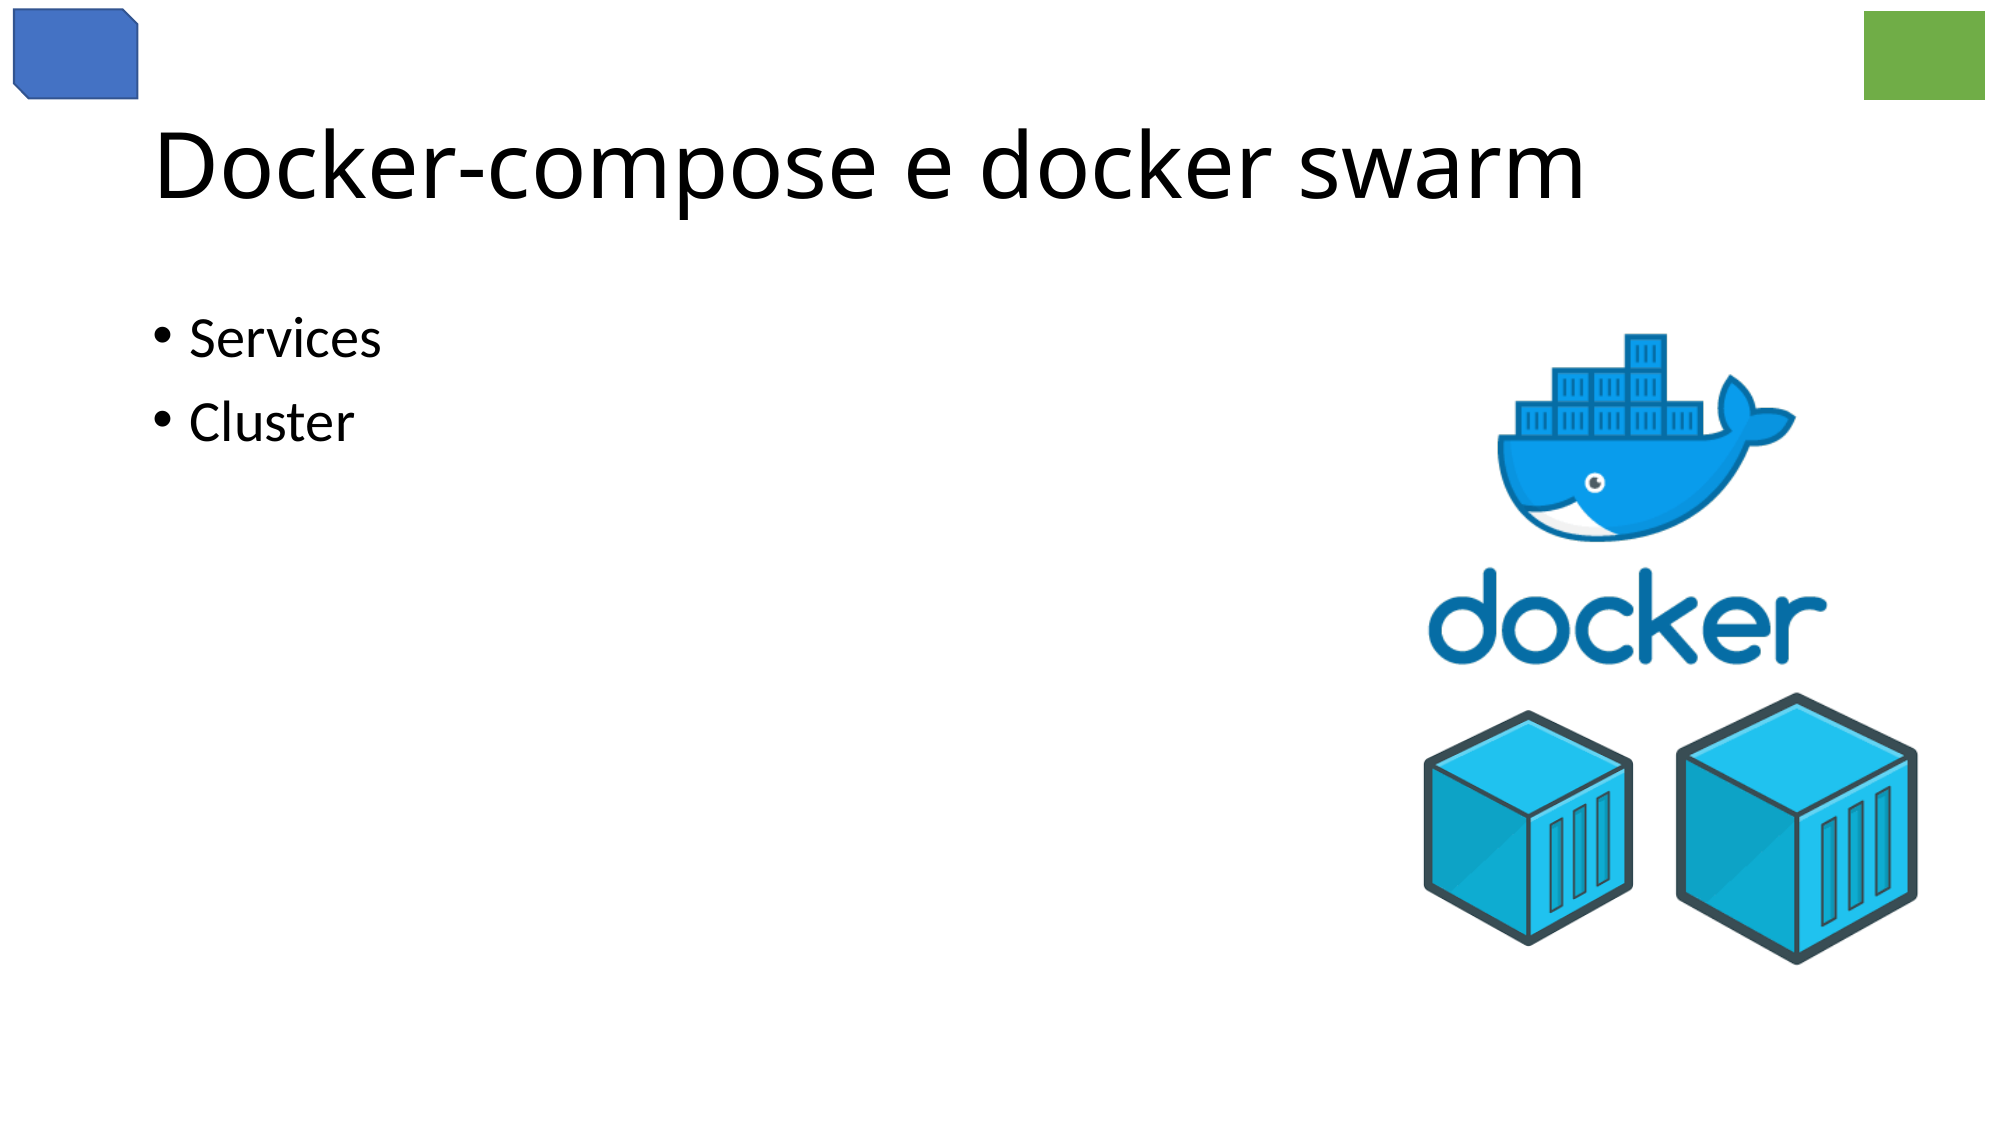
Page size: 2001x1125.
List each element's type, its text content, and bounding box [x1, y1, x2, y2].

list Services Cluster [137, 299, 1863, 1014]
picture [1393, 299, 1936, 966]
title Docker-compose e docker swarm [137, 59, 1863, 278]
picture [1409, 707, 1649, 947]
